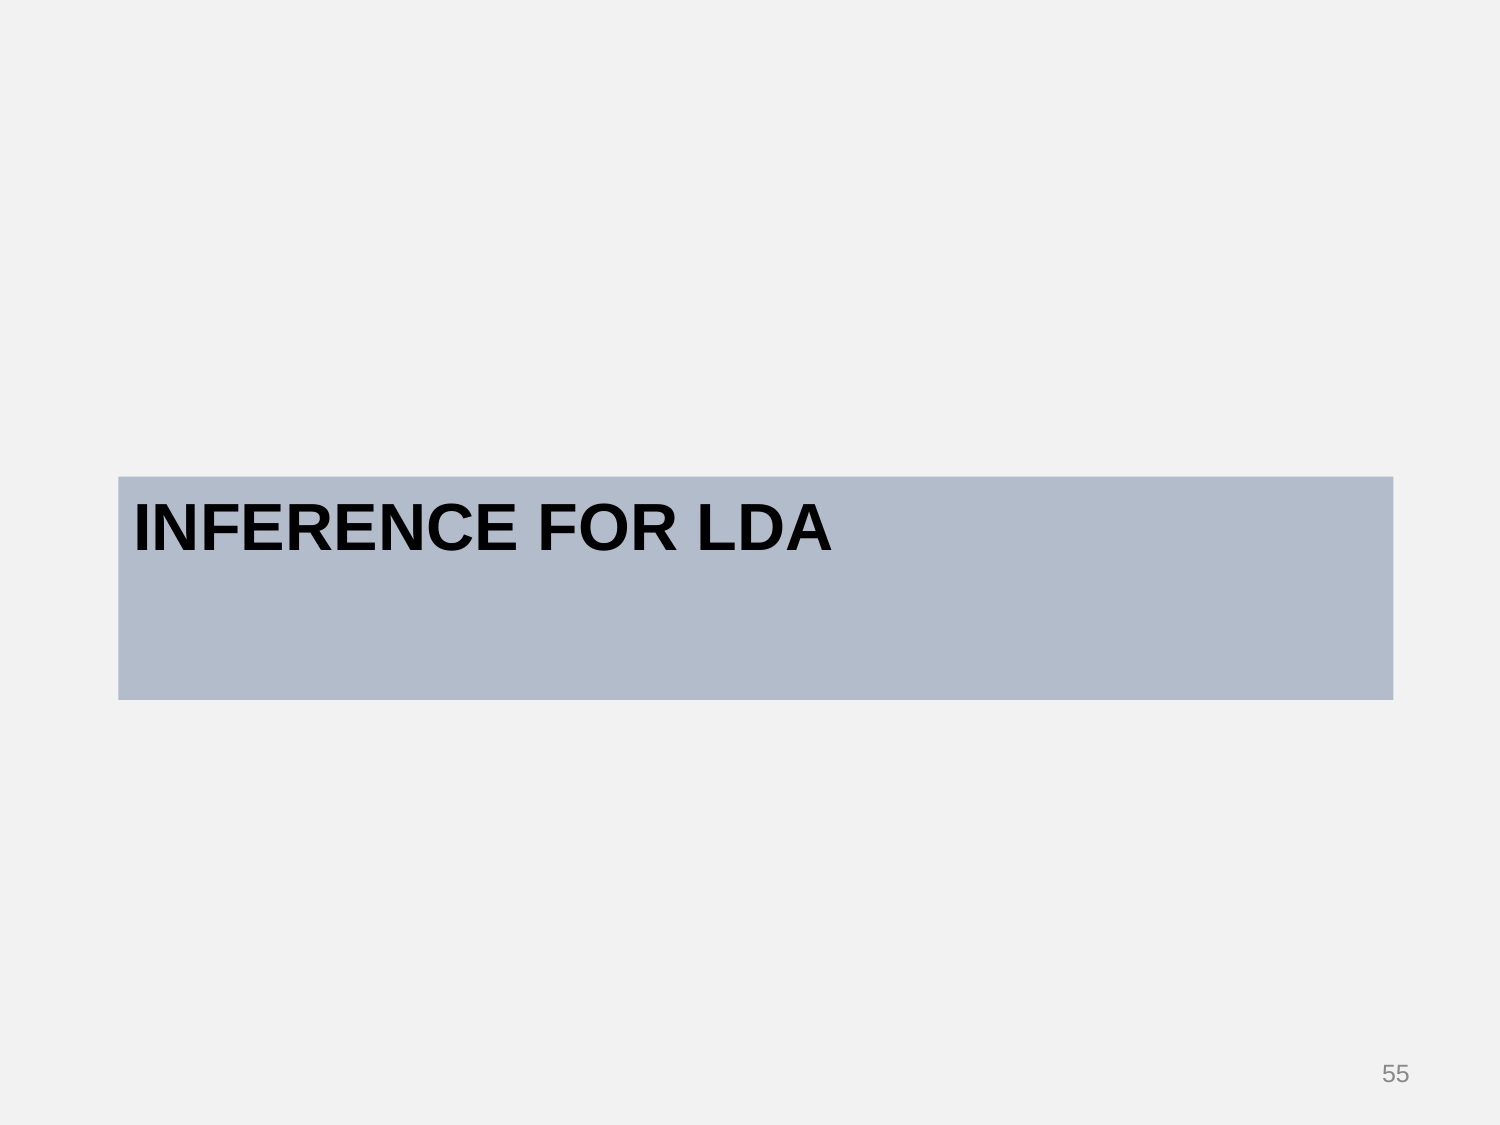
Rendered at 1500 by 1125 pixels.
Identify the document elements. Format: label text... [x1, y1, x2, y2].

title INFERENCE for LDA [118, 476, 1394, 700]
slide_number 55 [1074, 1042, 1425, 1103]
